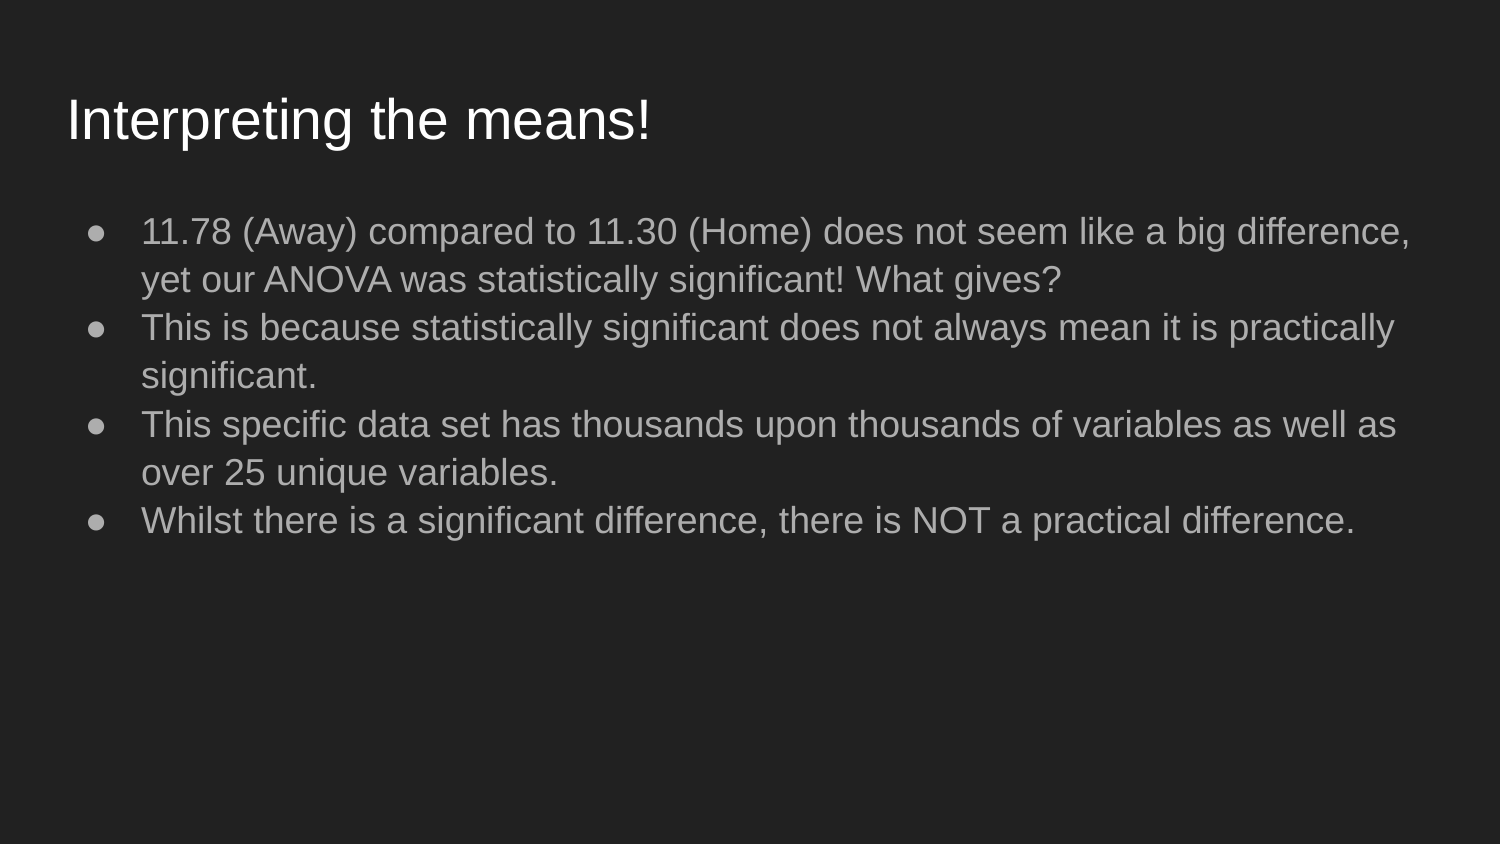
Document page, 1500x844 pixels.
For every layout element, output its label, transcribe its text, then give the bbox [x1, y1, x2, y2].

title Interpreting the means! [51, 72, 1449, 167]
list 11.78 (Away) compared to 11.30 (Home) does not seem like a big difference, yet our ANOVA was statistically significant! What gives? This is because statistically significant does not always mean it is practically significant. This specific data set has thousands upon thousands of variables as well as over 25 unique variables. Whilst there is a significant difference, there is NOT a practical difference. [51, 189, 1449, 750]
